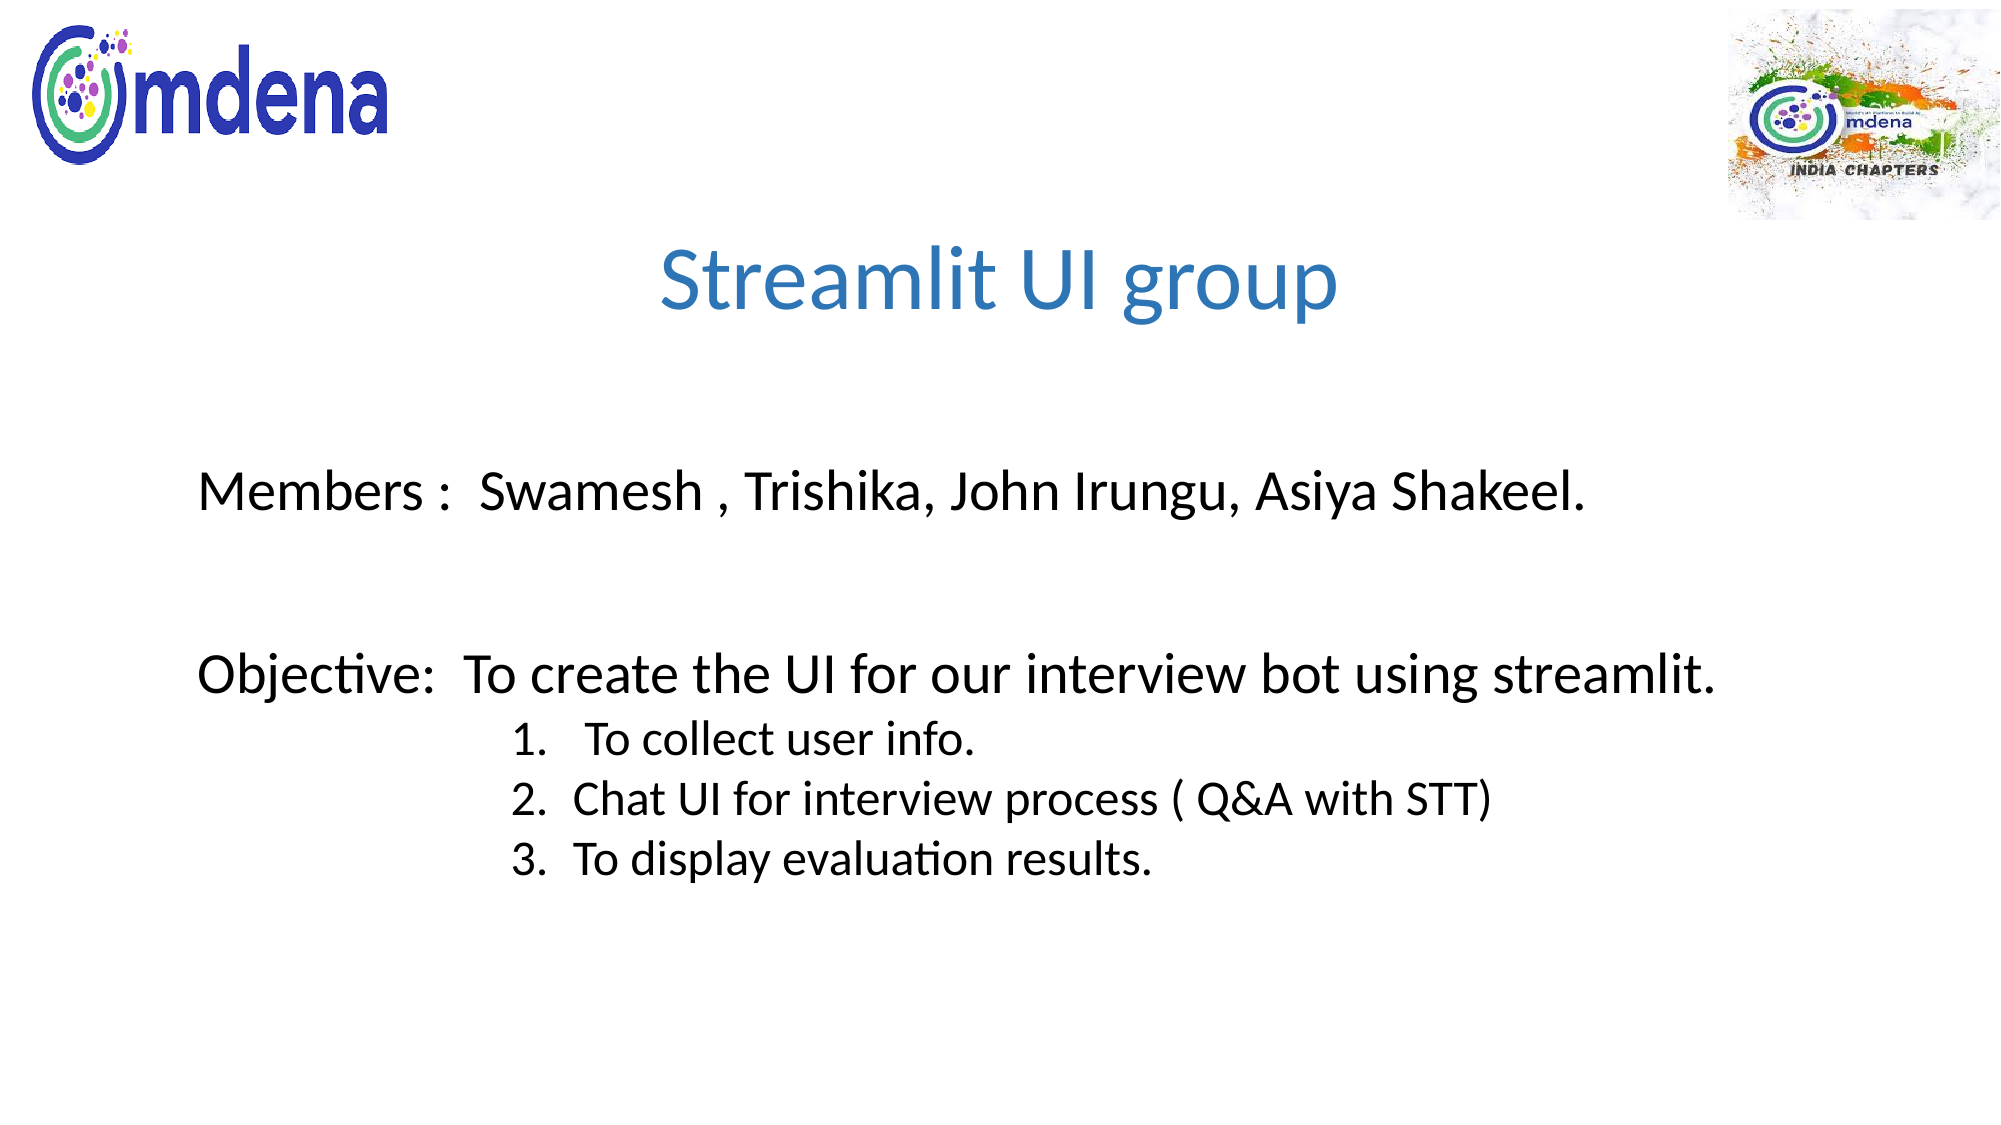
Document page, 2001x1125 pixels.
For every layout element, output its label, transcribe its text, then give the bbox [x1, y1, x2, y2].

title Streamlit UI group [249, 197, 1750, 338]
text_box Members : Swamesh , Trishika, John Irungu, Asiya Shakeel. [183, 436, 2000, 537]
picture [31, 25, 387, 166]
text_box Objective: To create the UI for our interview bot using streamlit. To collect user info. Chat UI for interview process ( Q&A with STT) To display evaluation results. [183, 620, 2000, 901]
picture [1728, 9, 2000, 220]
